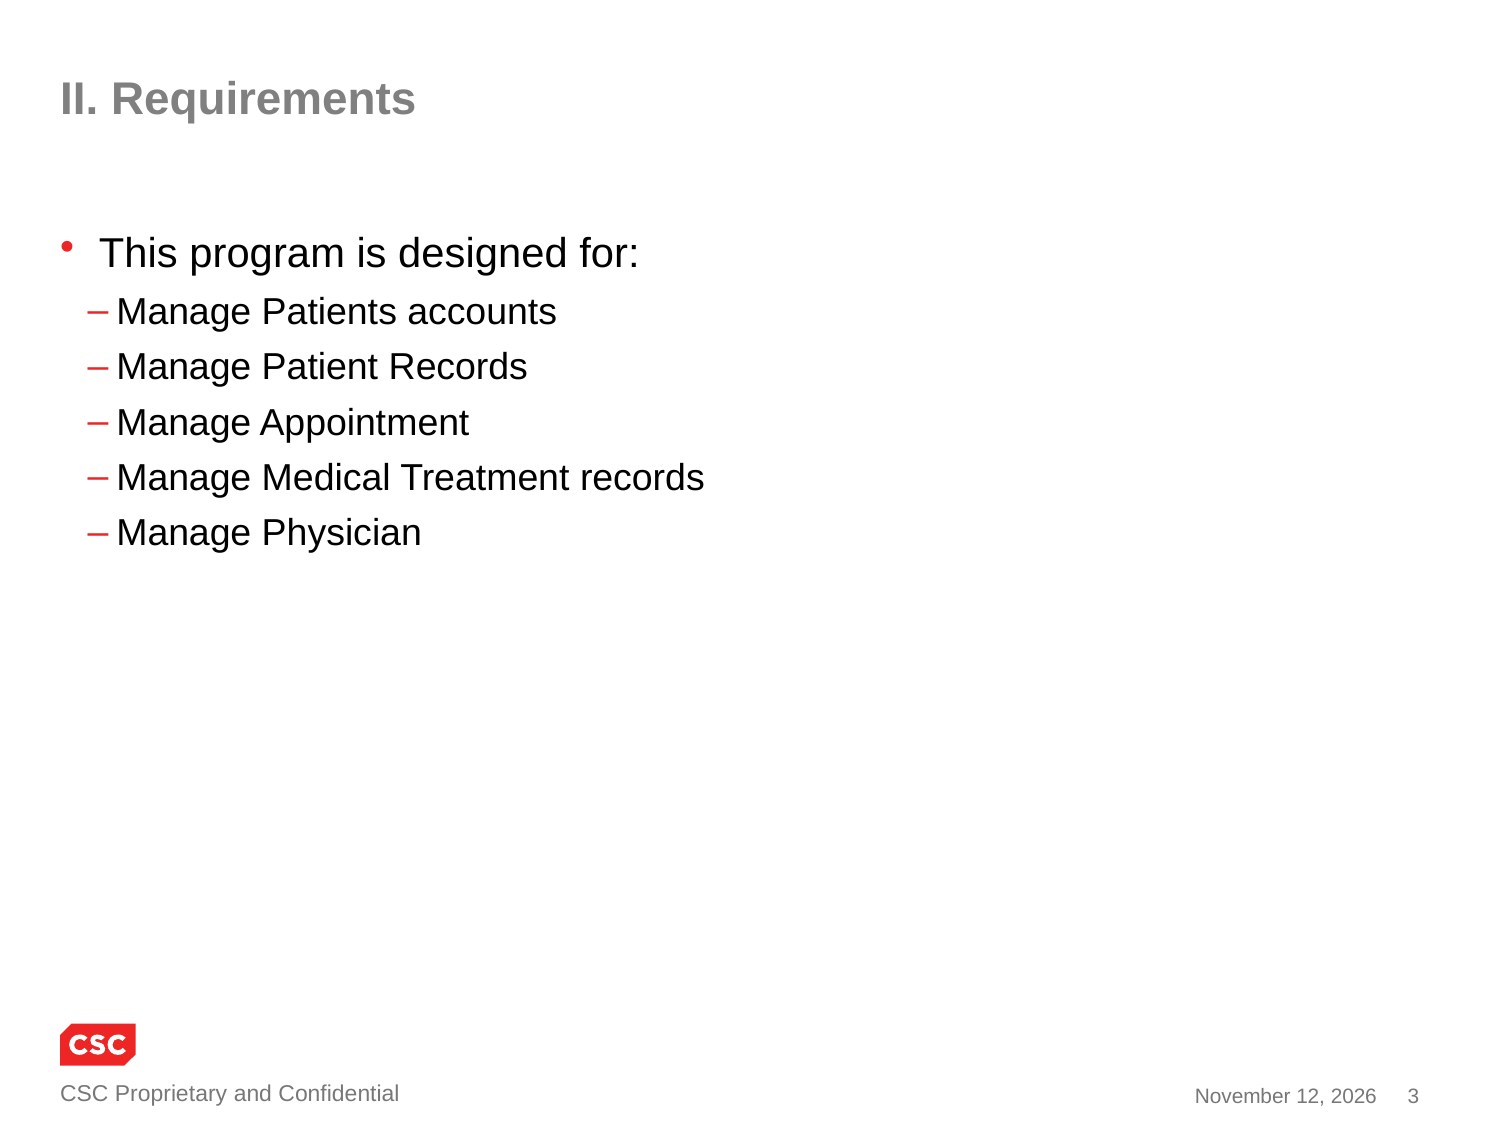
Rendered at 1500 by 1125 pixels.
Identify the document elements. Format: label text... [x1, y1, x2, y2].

list This program is designed for: Manage Patients accounts Manage Patient Records Manage Appointment Manage Medical Treatment records Manage Physician [60, 231, 1440, 573]
title II. Requirements [60, 74, 1440, 204]
